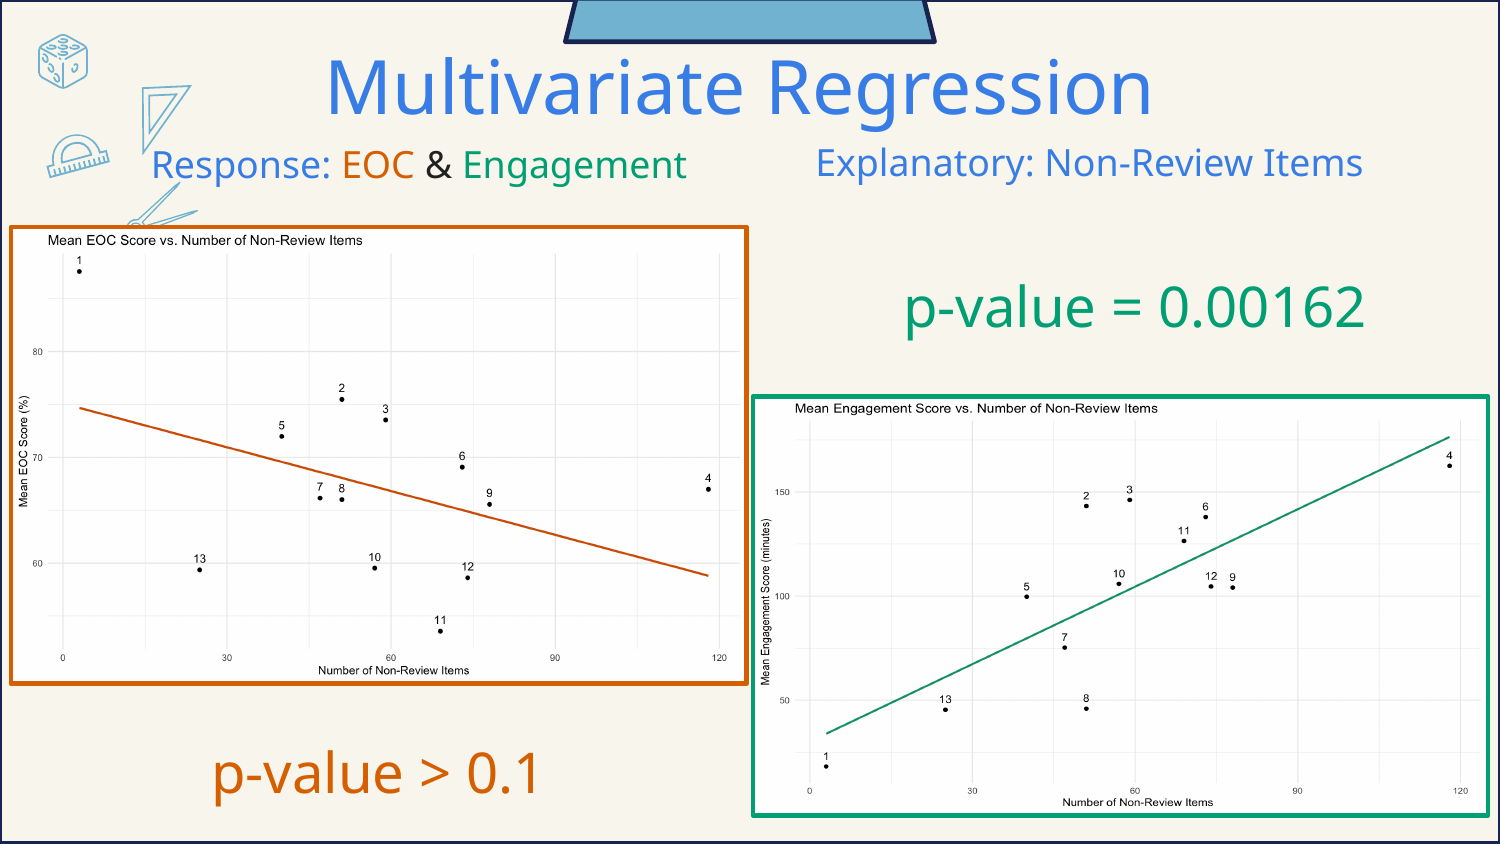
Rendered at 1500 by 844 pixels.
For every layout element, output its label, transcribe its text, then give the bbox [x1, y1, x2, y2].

title p-value > 0.1 [72, 722, 685, 814]
slide_number ‹#› [1378, 822, 1469, 832]
title p-value = 0.00162 [829, 256, 1441, 347]
picture [12, 229, 745, 682]
text_box Multivariate Regression [245, 24, 1255, 122]
picture [754, 398, 1486, 814]
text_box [96, 124, 1423, 204]
